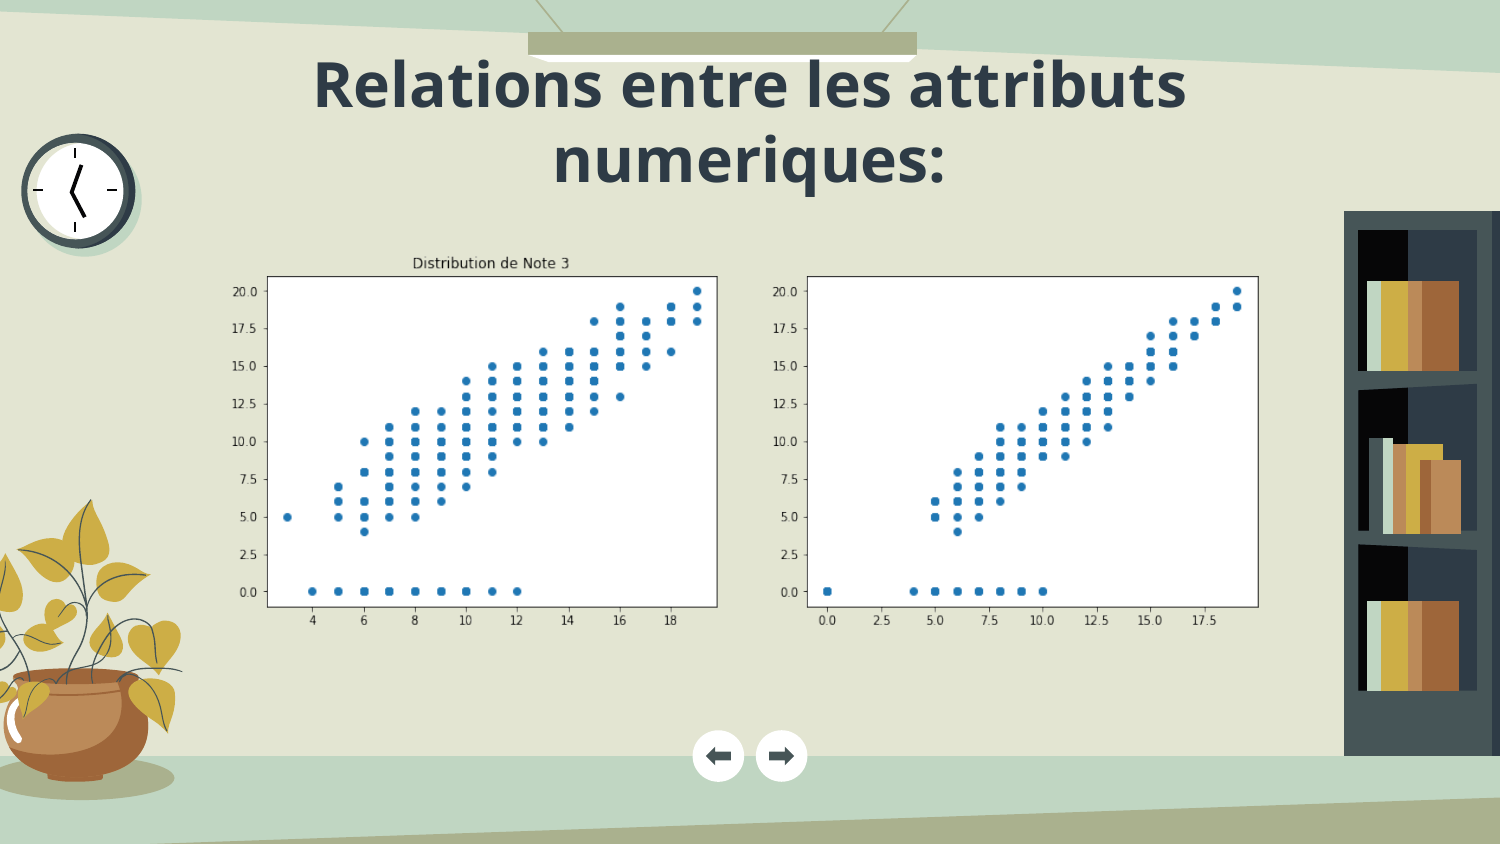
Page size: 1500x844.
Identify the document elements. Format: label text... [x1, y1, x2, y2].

title Relations entre les attributs numeriques: [118, 86, 1382, 154]
text_box [692, 730, 745, 782]
text_box [755, 730, 808, 782]
text_box [769, 746, 795, 766]
text_box [705, 746, 731, 766]
picture [223, 247, 1265, 636]
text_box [20, 133, 142, 257]
